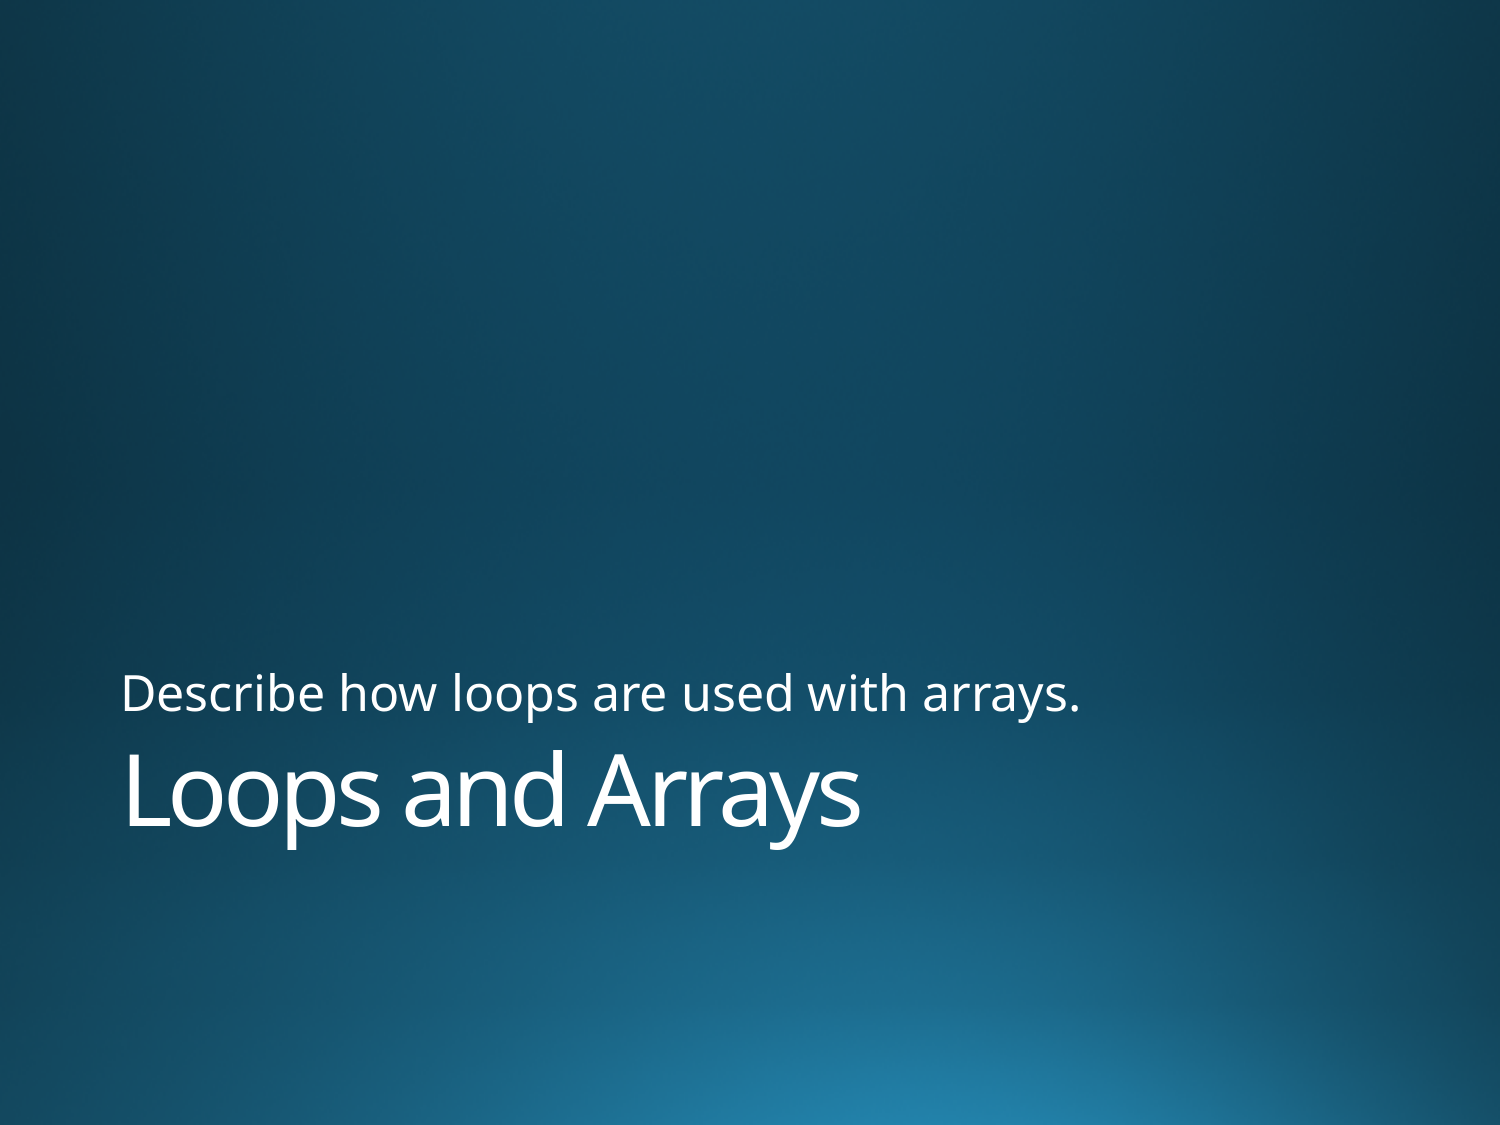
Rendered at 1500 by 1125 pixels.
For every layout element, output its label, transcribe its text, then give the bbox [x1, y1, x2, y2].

subtitle Describe how loops are used with arrays. [105, 628, 1231, 730]
title Loops and Arrays [105, 732, 1231, 929]
picture [0, 0, 1500, 1125]
